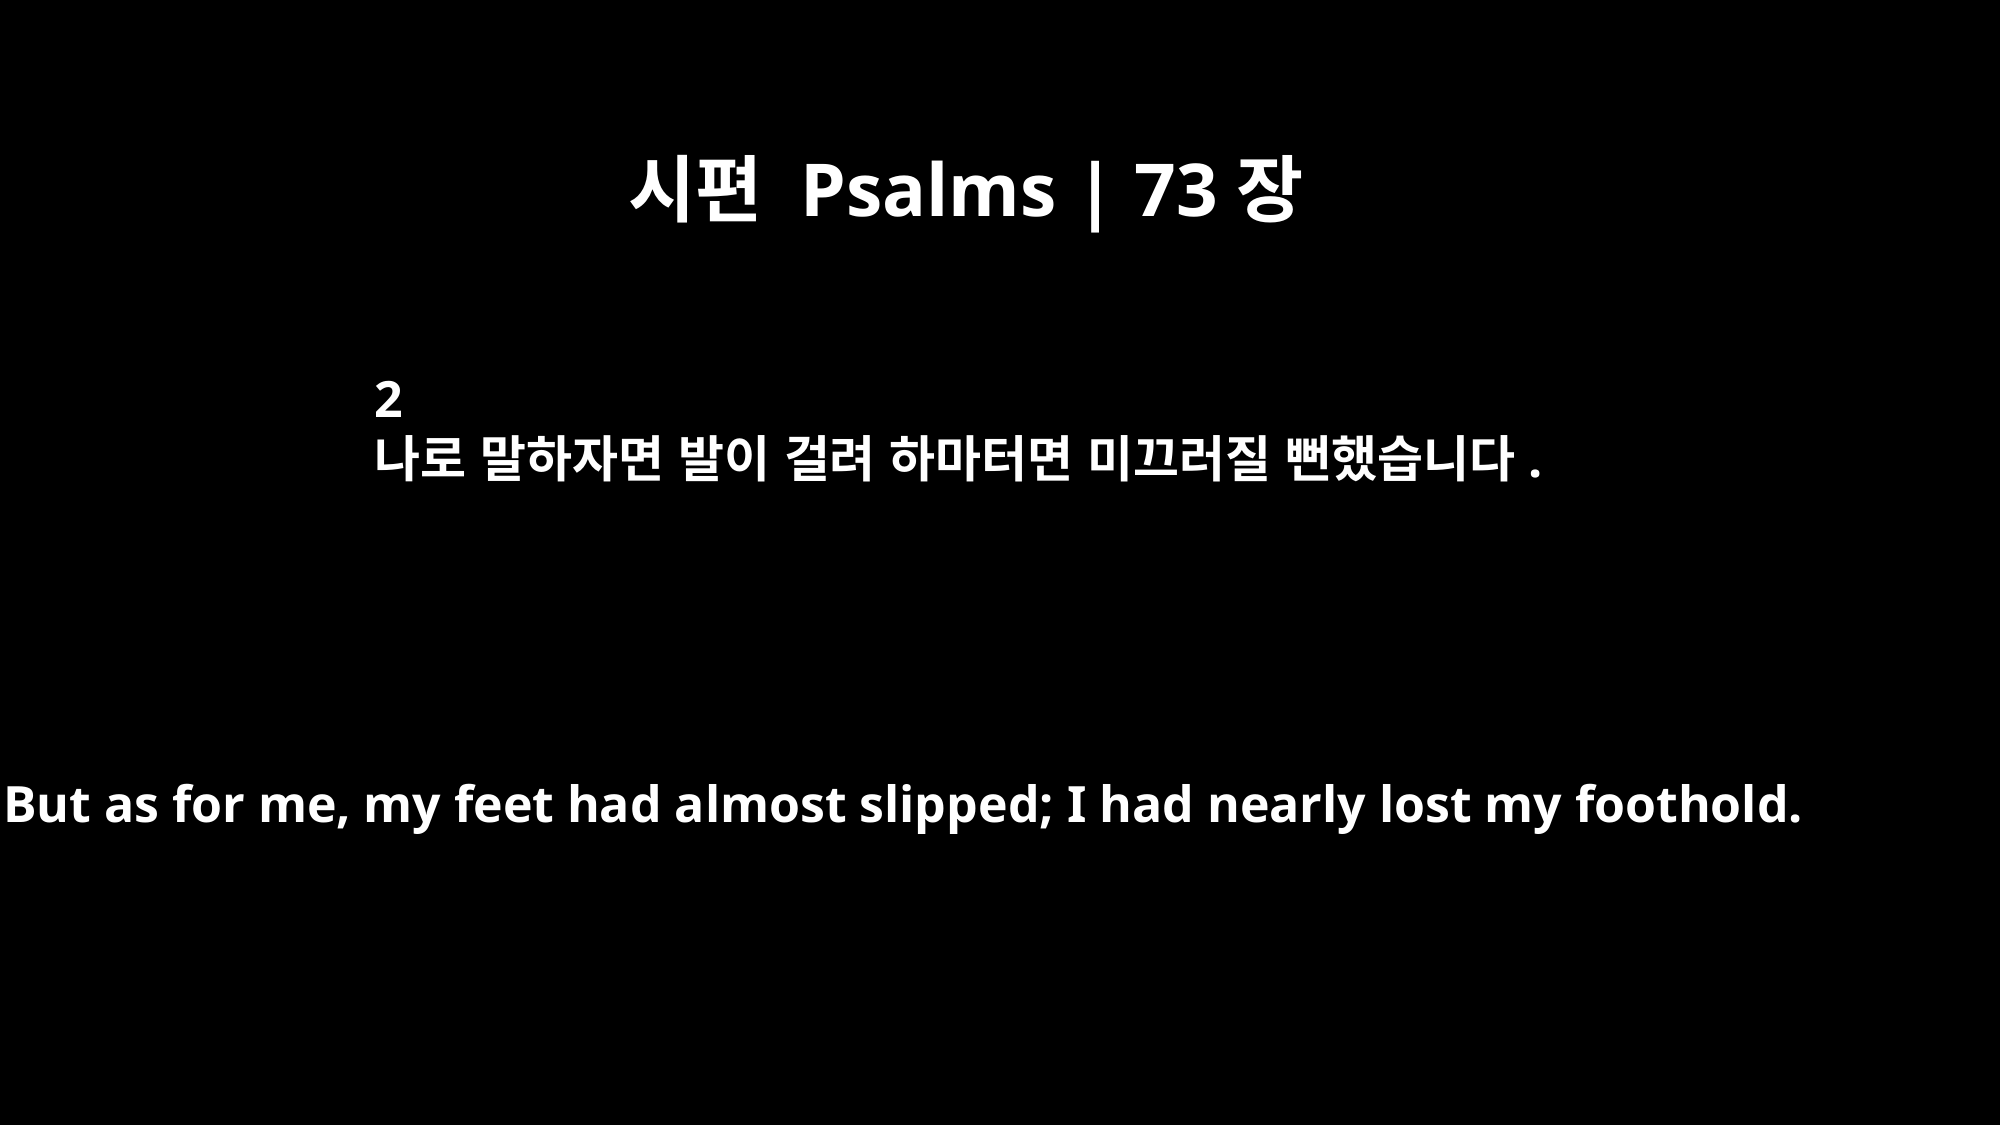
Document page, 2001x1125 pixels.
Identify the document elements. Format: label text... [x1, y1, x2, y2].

text_box 2 나로 말하자면 발이 걸려 하마터면 미끄러질 뻔했습니다. [359, 359, 1558, 495]
text_box 시편 Psalms | 73장 [613, 136, 1319, 239]
text_box But as for me, my feet had almost slipped; I had nearly lost my foothold. [0, 764, 1819, 840]
